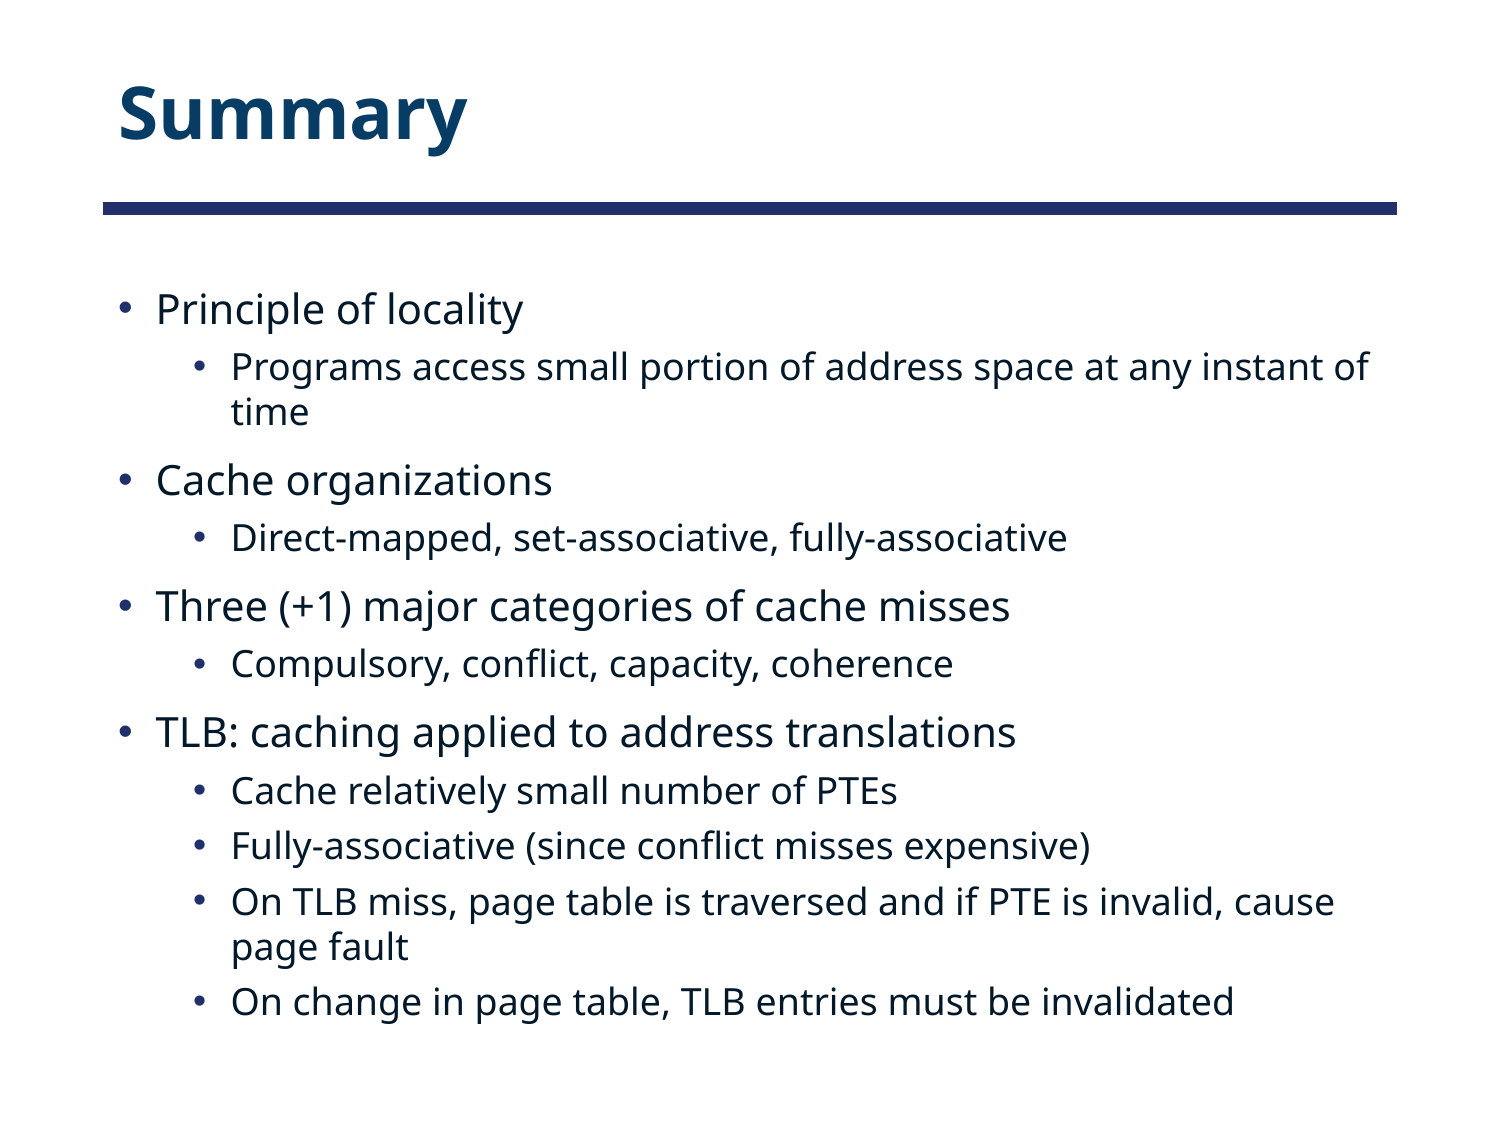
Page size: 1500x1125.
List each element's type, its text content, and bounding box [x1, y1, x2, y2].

title Summary [103, 34, 1397, 197]
list Principle of locality Programs access small portion of address space at any instant of time Cache organizations Direct-mapped, set-associative, fully-associative Three (+1) major categories of cache misses Compulsory, conflict, capacity, coherence TLB: caching applied to address translations Cache relatively small number of PTEs Fully-associative (since conflict misses expensive) On TLB miss, page table is traversed and if PTE is invalid, cause page fault On change in page table, TLB entries must be invalidated [103, 275, 1397, 1091]
